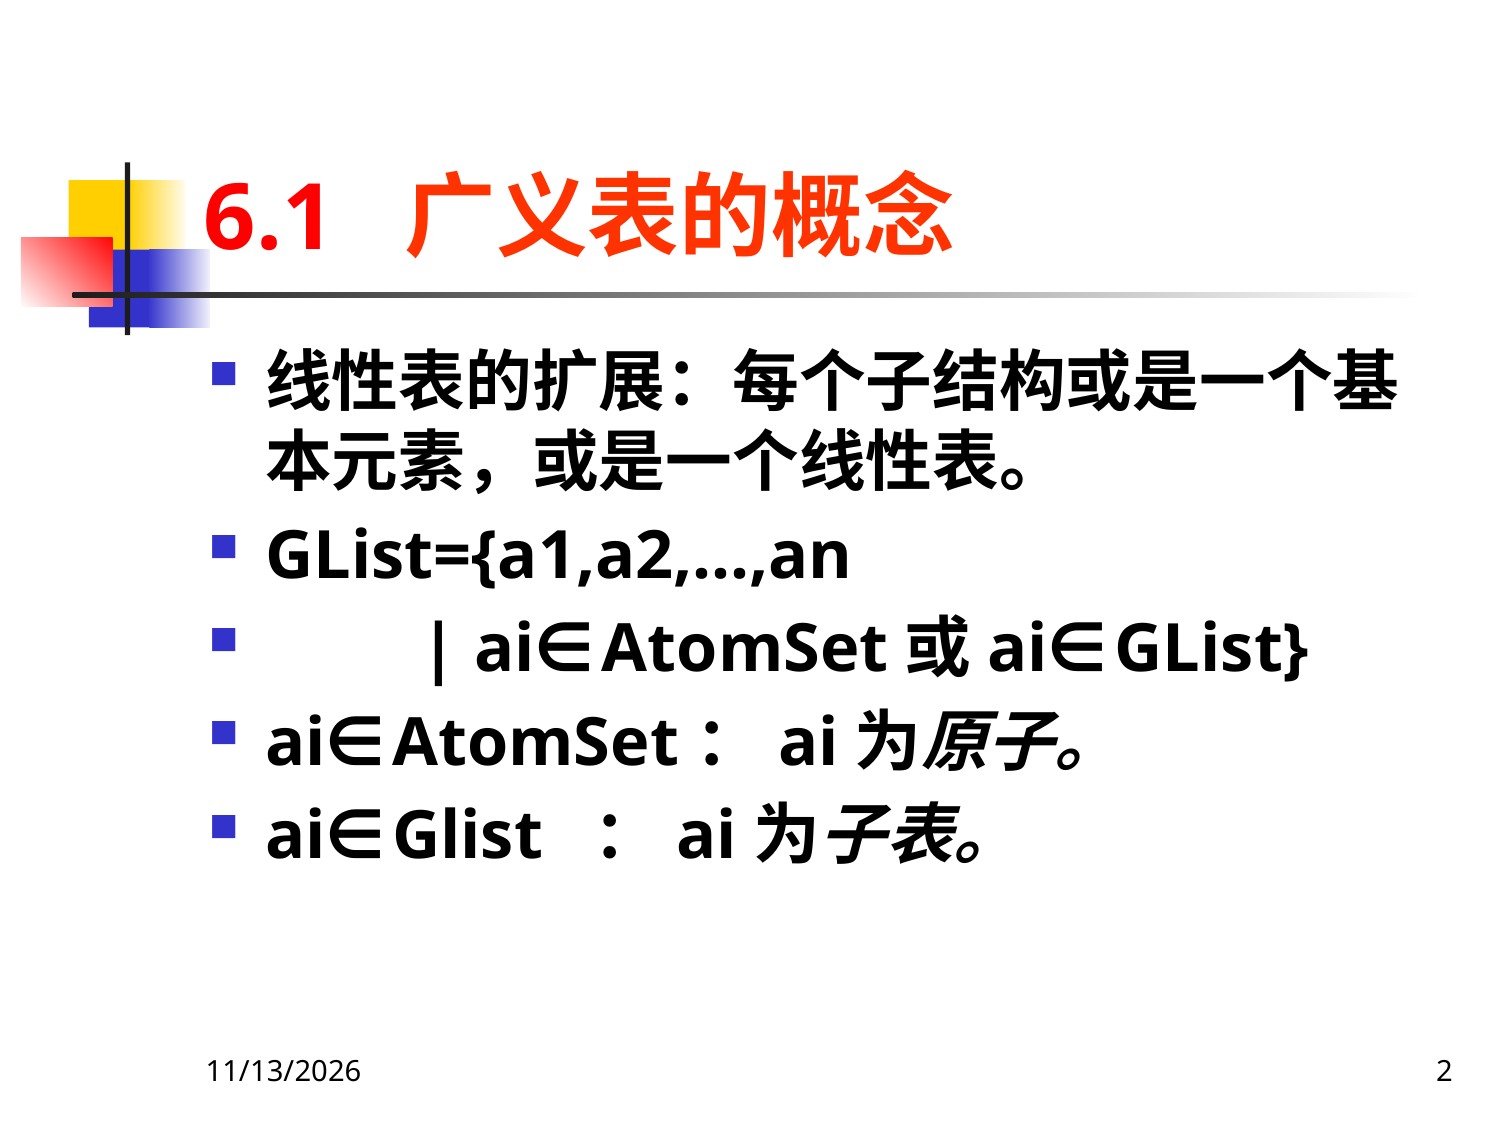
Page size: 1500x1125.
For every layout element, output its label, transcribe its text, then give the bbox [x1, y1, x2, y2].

slide_number 2 [1155, 1024, 1468, 1100]
title 6.1 广义表的概念 [188, 35, 1468, 275]
list 线性表的扩展：每个子结构或是一个基本元素，或是一个线性表。 GList={a1,a2,…,an | ai∈AtomSet或ai∈GList} ai∈AtomSet：ai为原子。 ai∈Glist ：ai为子表。 [193, 331, 1469, 1006]
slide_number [190, 1024, 504, 1100]
